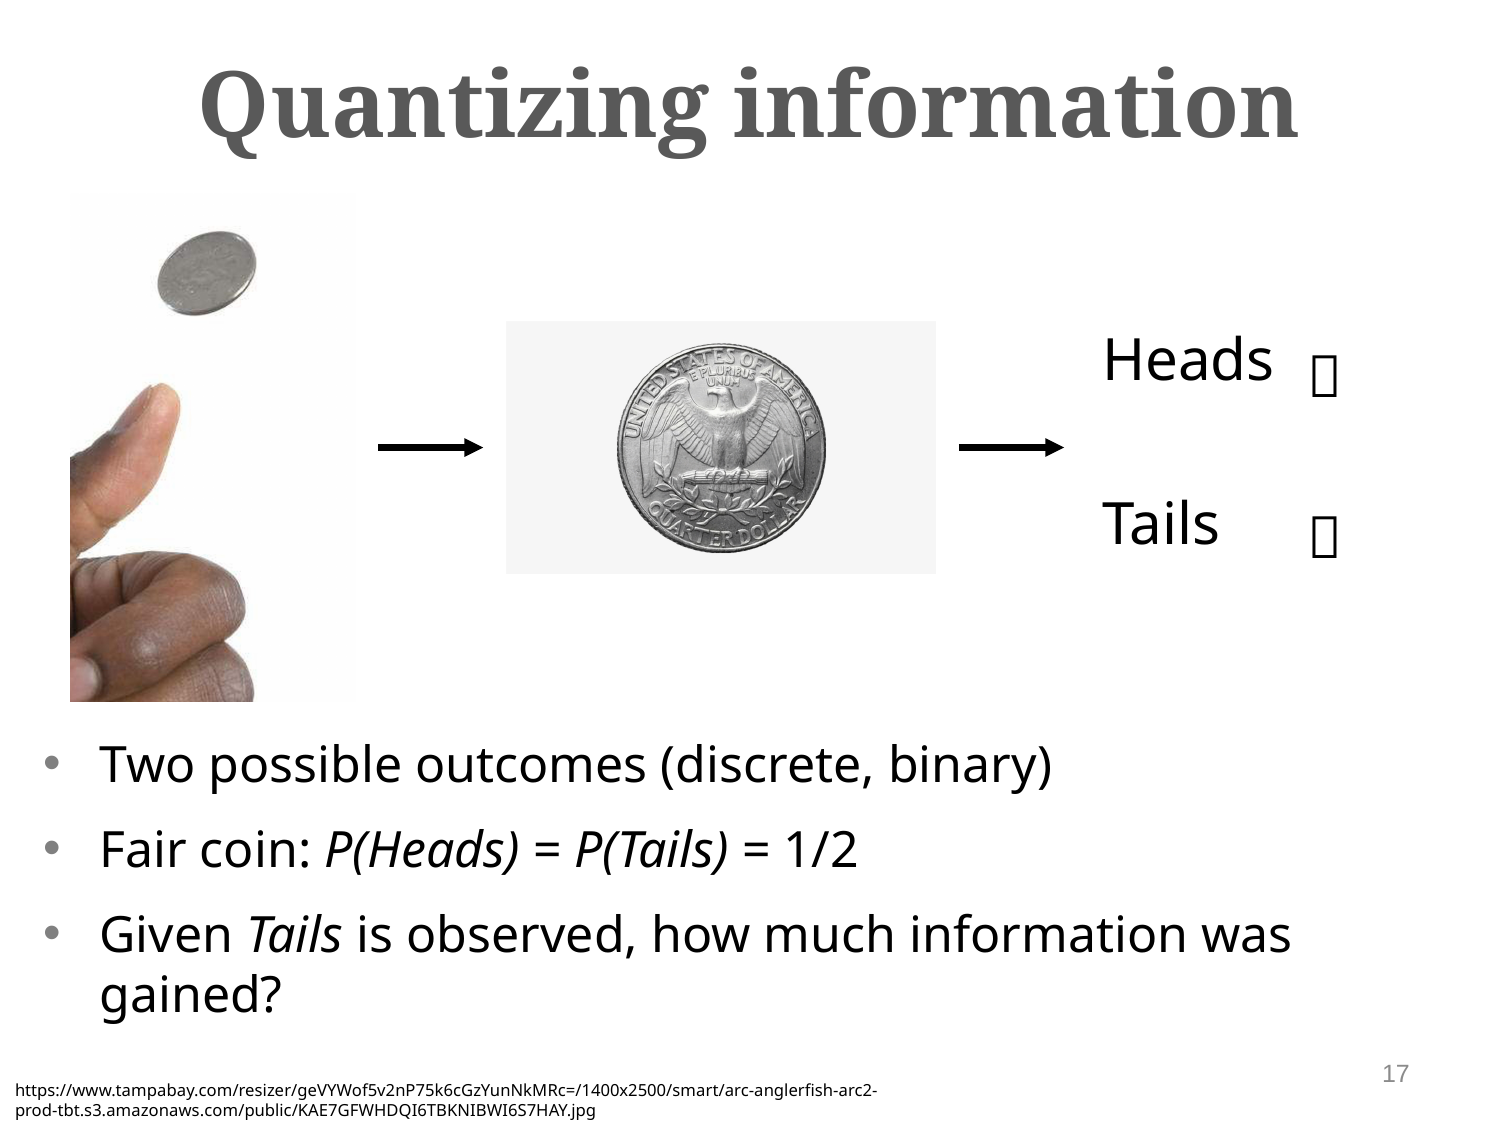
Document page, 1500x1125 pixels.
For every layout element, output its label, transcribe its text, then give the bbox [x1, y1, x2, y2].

picture [70, 193, 356, 702]
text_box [377, 321, 937, 574]
text_box https://www.tampabay.com/resizer/geVYWof5v2nP75k6cGzYunNkMRc=/1400x2500/smart/arc-anglerfish-arc2-prod-tbt.s3.amazonaws.com/public/KAE7GFWHDQI6TBKNIBWI6S7HAY.jpg [0, 1072, 919, 1125]
text_box Two possible outcomes (discrete, binary) Fair coin: P(Heads) = P(Tails) = 1/2 Given Tails is observed, how much information was gained? [28, 724, 1425, 1030]
slide_number 17 [1074, 1042, 1425, 1103]
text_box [958, 314, 1448, 581]
text_box Quantizing information [0, 6, 1500, 194]
